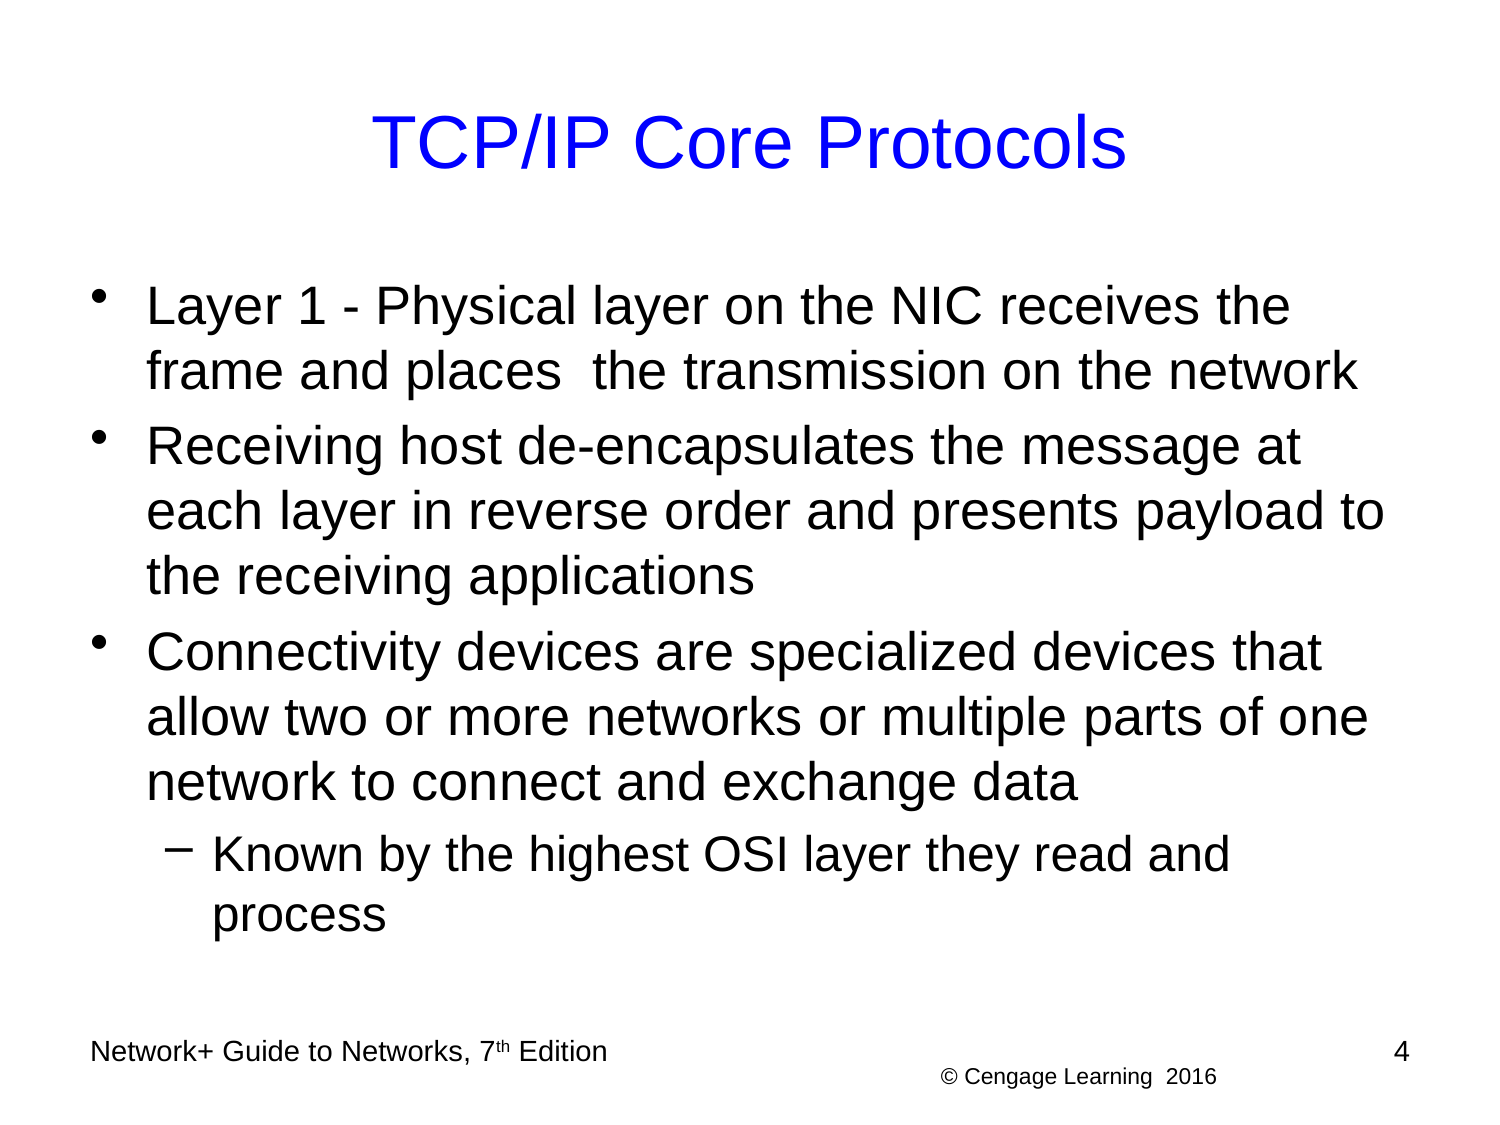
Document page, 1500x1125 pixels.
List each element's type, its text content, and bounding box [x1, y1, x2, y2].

footer Network+ Guide to Networks, 7th Edition [74, 1024, 713, 1103]
title TCP/IP Core Protocols [75, 45, 1425, 233]
list Layer 1 - Physical layer on the NIC receives the frame and places the transmission on the network Receiving host de-encapsulates the message at each layer in reverse order and presents payload to the receiving applications Connectivity devices are specialized devices that allow two or more networks or multiple parts of one network to connect and exchange data Known by the highest OSI layer they read and process [75, 262, 1425, 1005]
slide_number 4 [1312, 1024, 1426, 1103]
